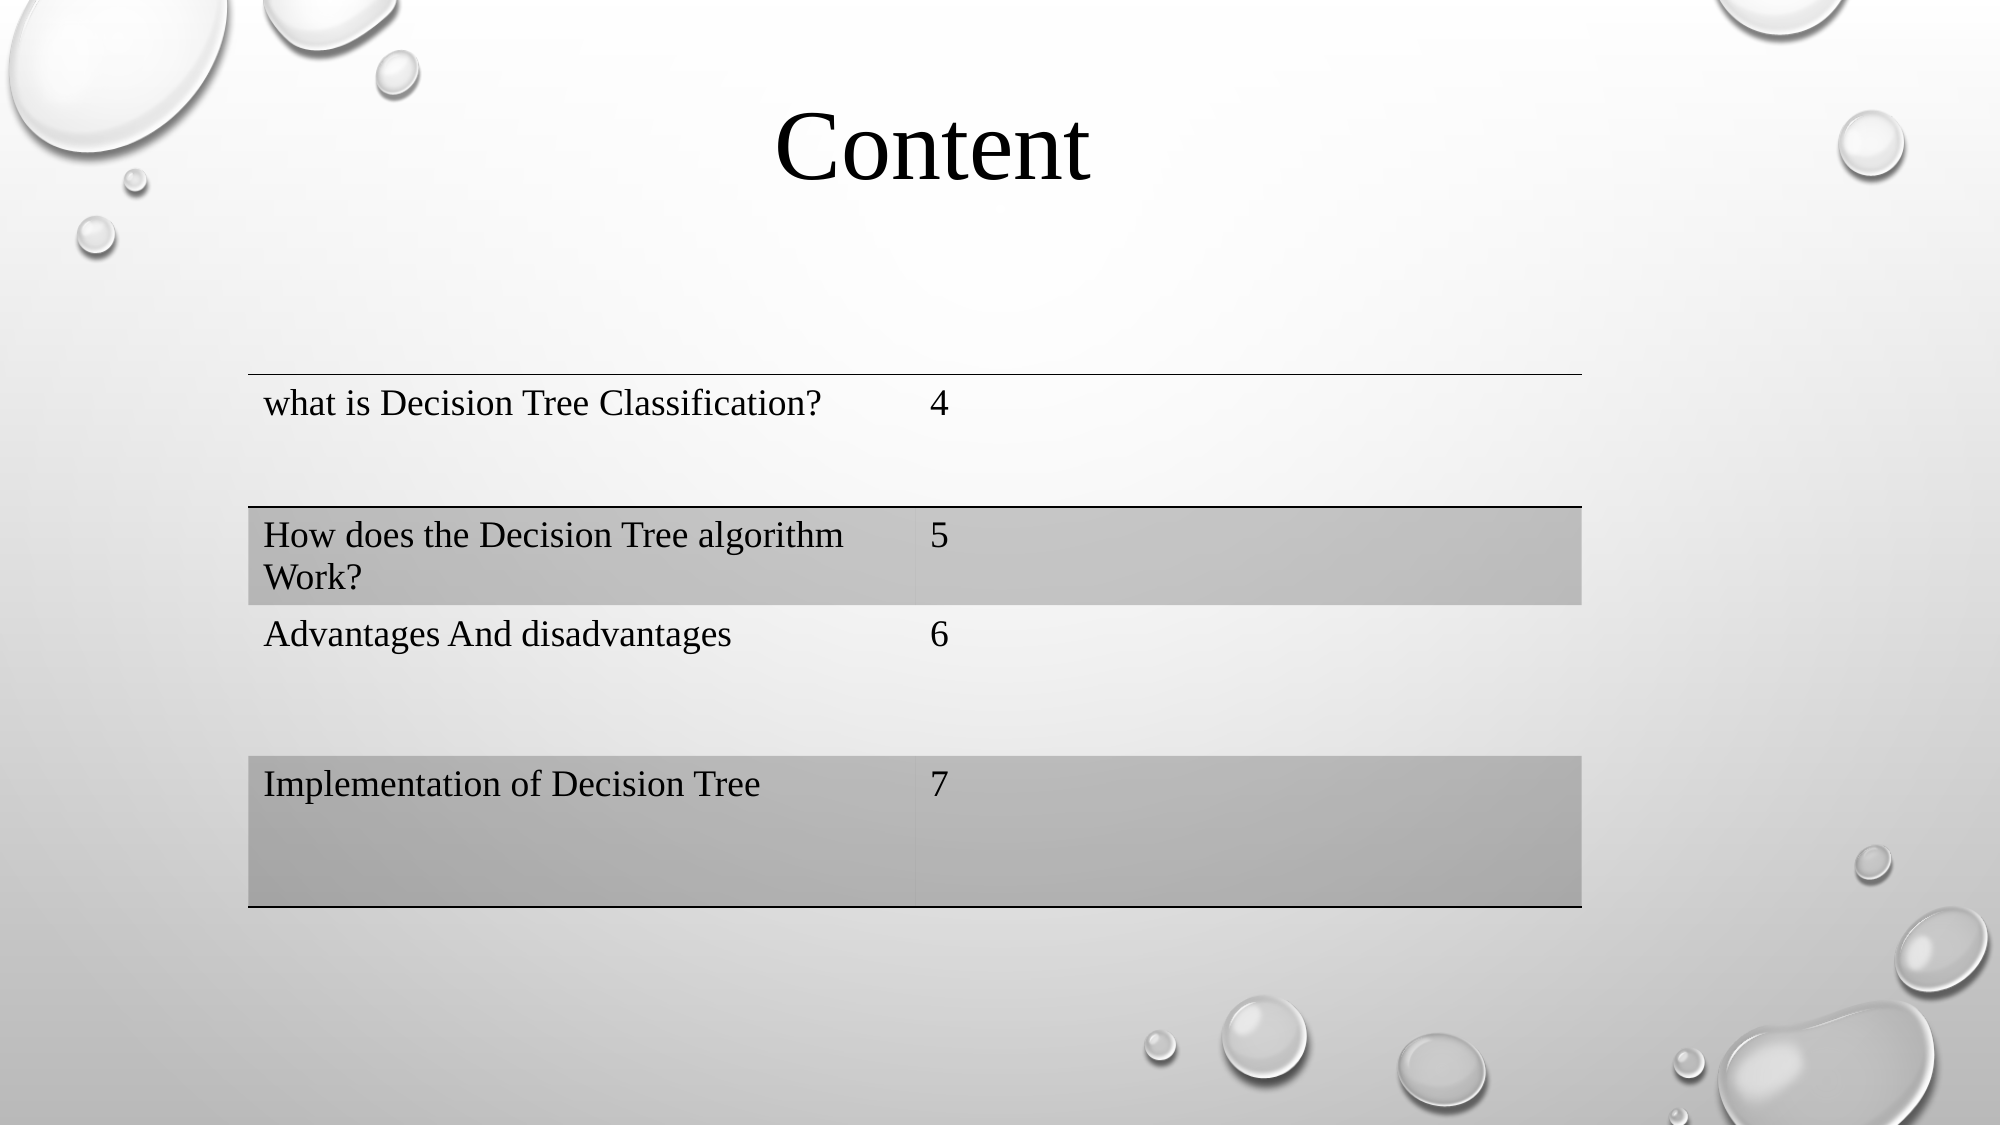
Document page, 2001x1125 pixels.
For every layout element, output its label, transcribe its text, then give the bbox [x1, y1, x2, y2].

table_cell 5 [915, 508, 1582, 605]
title Content [70, 65, 1796, 210]
table_header what is Decision Tree Classification? [248, 375, 915, 506]
table_cell How does the Decision Tree algorithm Work? [248, 508, 915, 605]
table_header 4 [915, 375, 1582, 506]
table_cell Advantages And disadvantages [248, 605, 915, 756]
picture [0, 0, 2000, 1125]
table_cell Implementation of Decision Tree [248, 756, 915, 906]
table_cell 7 [915, 756, 1582, 906]
table_cell 6 [915, 605, 1582, 756]
